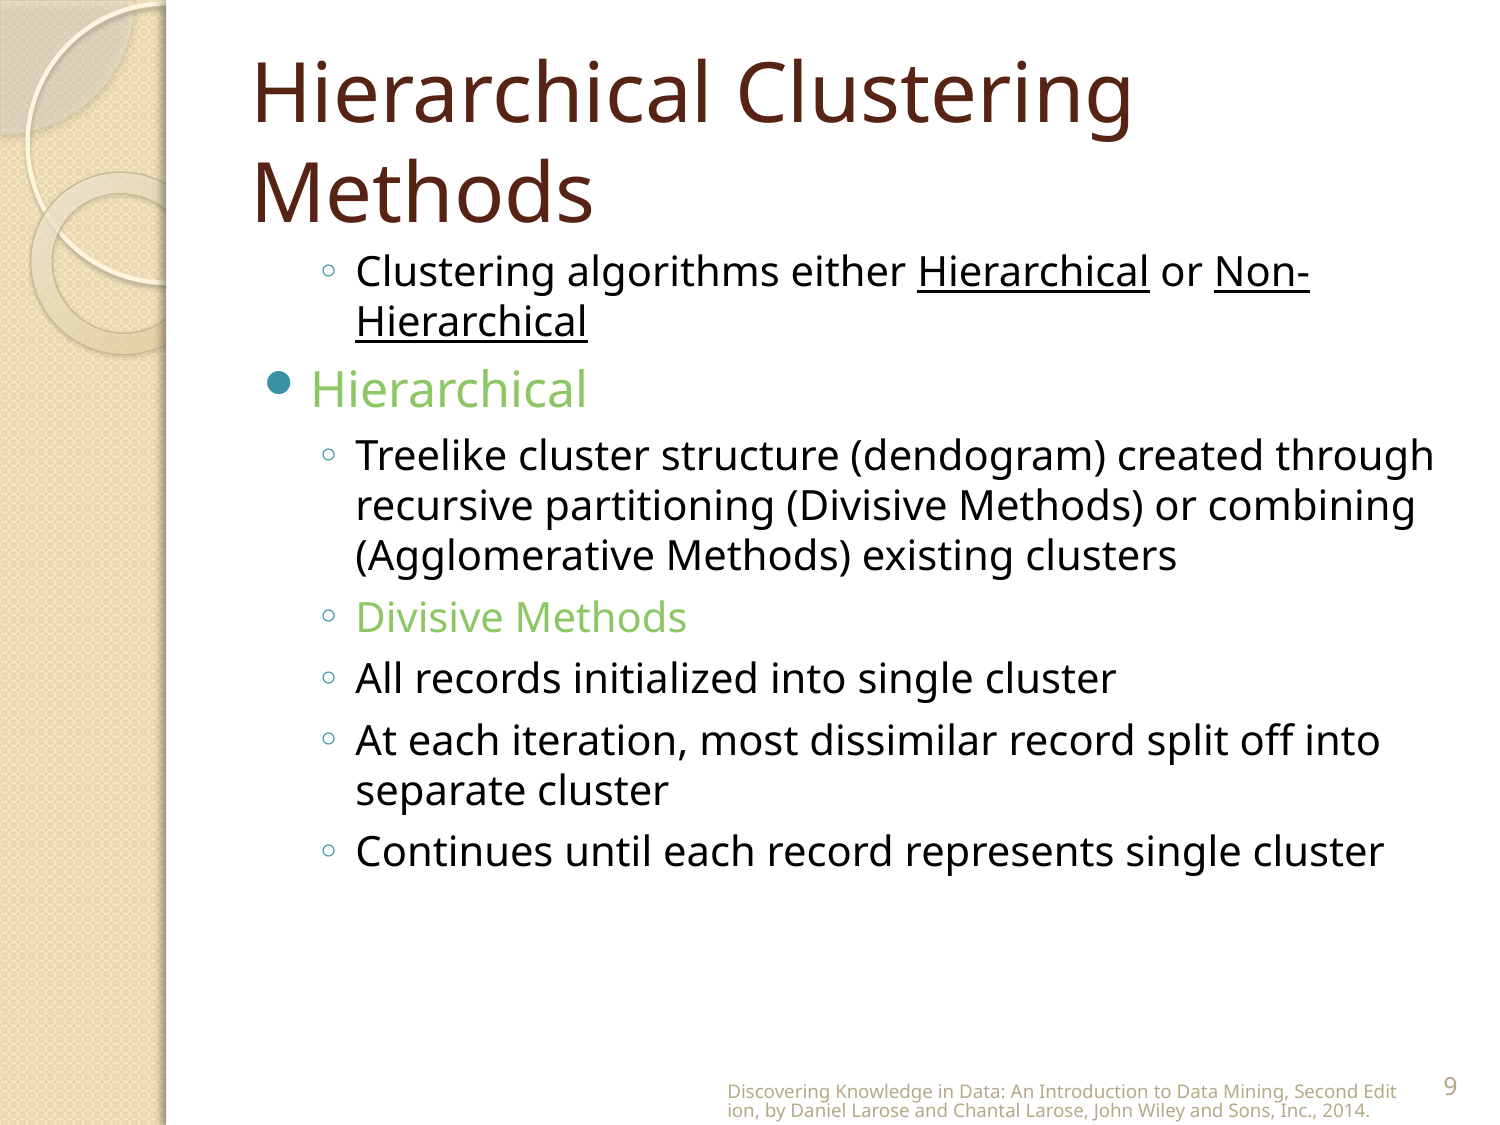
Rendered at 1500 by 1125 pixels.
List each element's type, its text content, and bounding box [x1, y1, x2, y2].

slide_number 9 [1413, 1034, 1488, 1113]
list Clustering algorithms either Hierarchical or Non-Hierarchical Hierarchical Treelike cluster structure (dendogram) created through recursive partitioning (Divisive Methods) or combining (Agglomerative Methods) existing clusters Divisive Methods All records initialized into single cluster At each iteration, most dissimilar record split off into separate cluster Continues until each record represents single cluster [235, 498, 1466, 1025]
footer Discovering Knowledge in Data: An Introduction to Data Mining, Second Edition, by Daniel Larose and Chantal Larose, John Wiley and Sons, Inc., 2014. [712, 1034, 1413, 1113]
title Hierarchical Clustering Methods [235, 45, 1466, 233]
list Clustering algorithms either Hierarchical or Non-Hierarchical Hierarchical Treelike cluster structure (dendogram) created through recursive partitioning (Divisive Methods) or combining (Agglomerative Methods) existing clusters Divisive Methods All records initialized into single cluster At each iteration, most dissimilar record split off into separate cluster Continues until each record represents single cluster [235, 237, 1466, 497]
